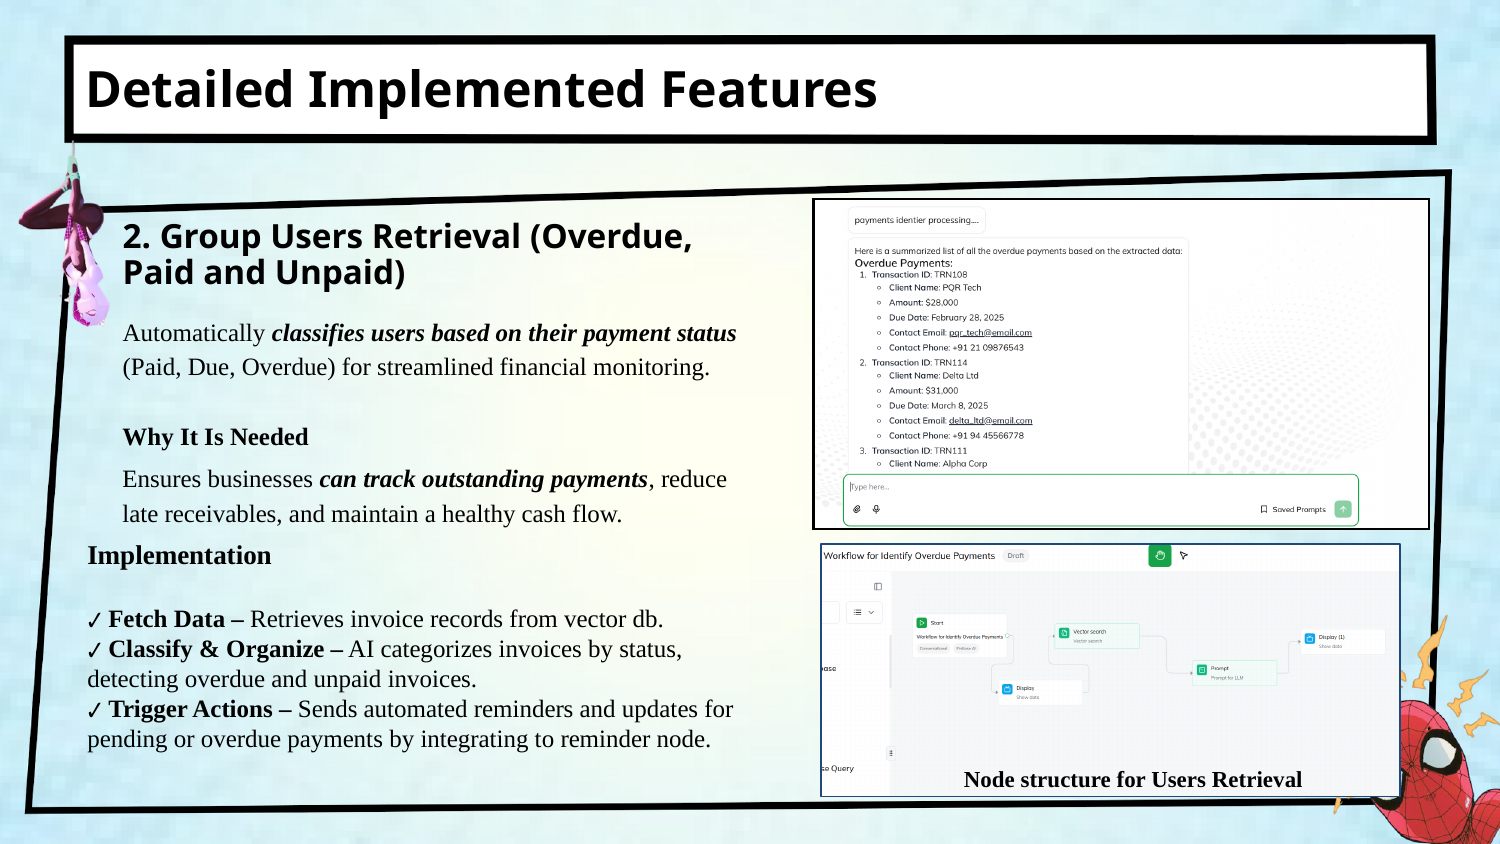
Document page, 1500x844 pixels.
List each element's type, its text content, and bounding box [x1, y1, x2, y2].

picture [821, 544, 1400, 796]
text_box [0, 0, 1500, 844]
text_box Node structure for Users Retrieval [857, 750, 1410, 806]
text_box Automatically classifies users based on their payment status (Paid, Due, Overdue) for streamlined financial monitoring. [107, 296, 792, 396]
text_box Why It Is Needed Ensures businesses can track outstanding payments, reduce late receivables, and maintain a healthy cash flow. [107, 400, 776, 522]
text_box 2. Group Users Retrieval (Overdue, Paid and Unpaid) [107, 205, 764, 274]
text_box Detailed Implemented Features [70, 49, 1463, 118]
picture [814, 199, 1429, 529]
text_box Implementation ✔ Fetch Data – Retrieves invoice records from vector db. ✔ Classify & Organize – AI categorizes invoices by status, detecting overdue and unpaid invoices. ✔ Trigger Actions – Sends automated reminders and updates for pending or overdue payments by integrating to reminder node. [72, 522, 785, 768]
